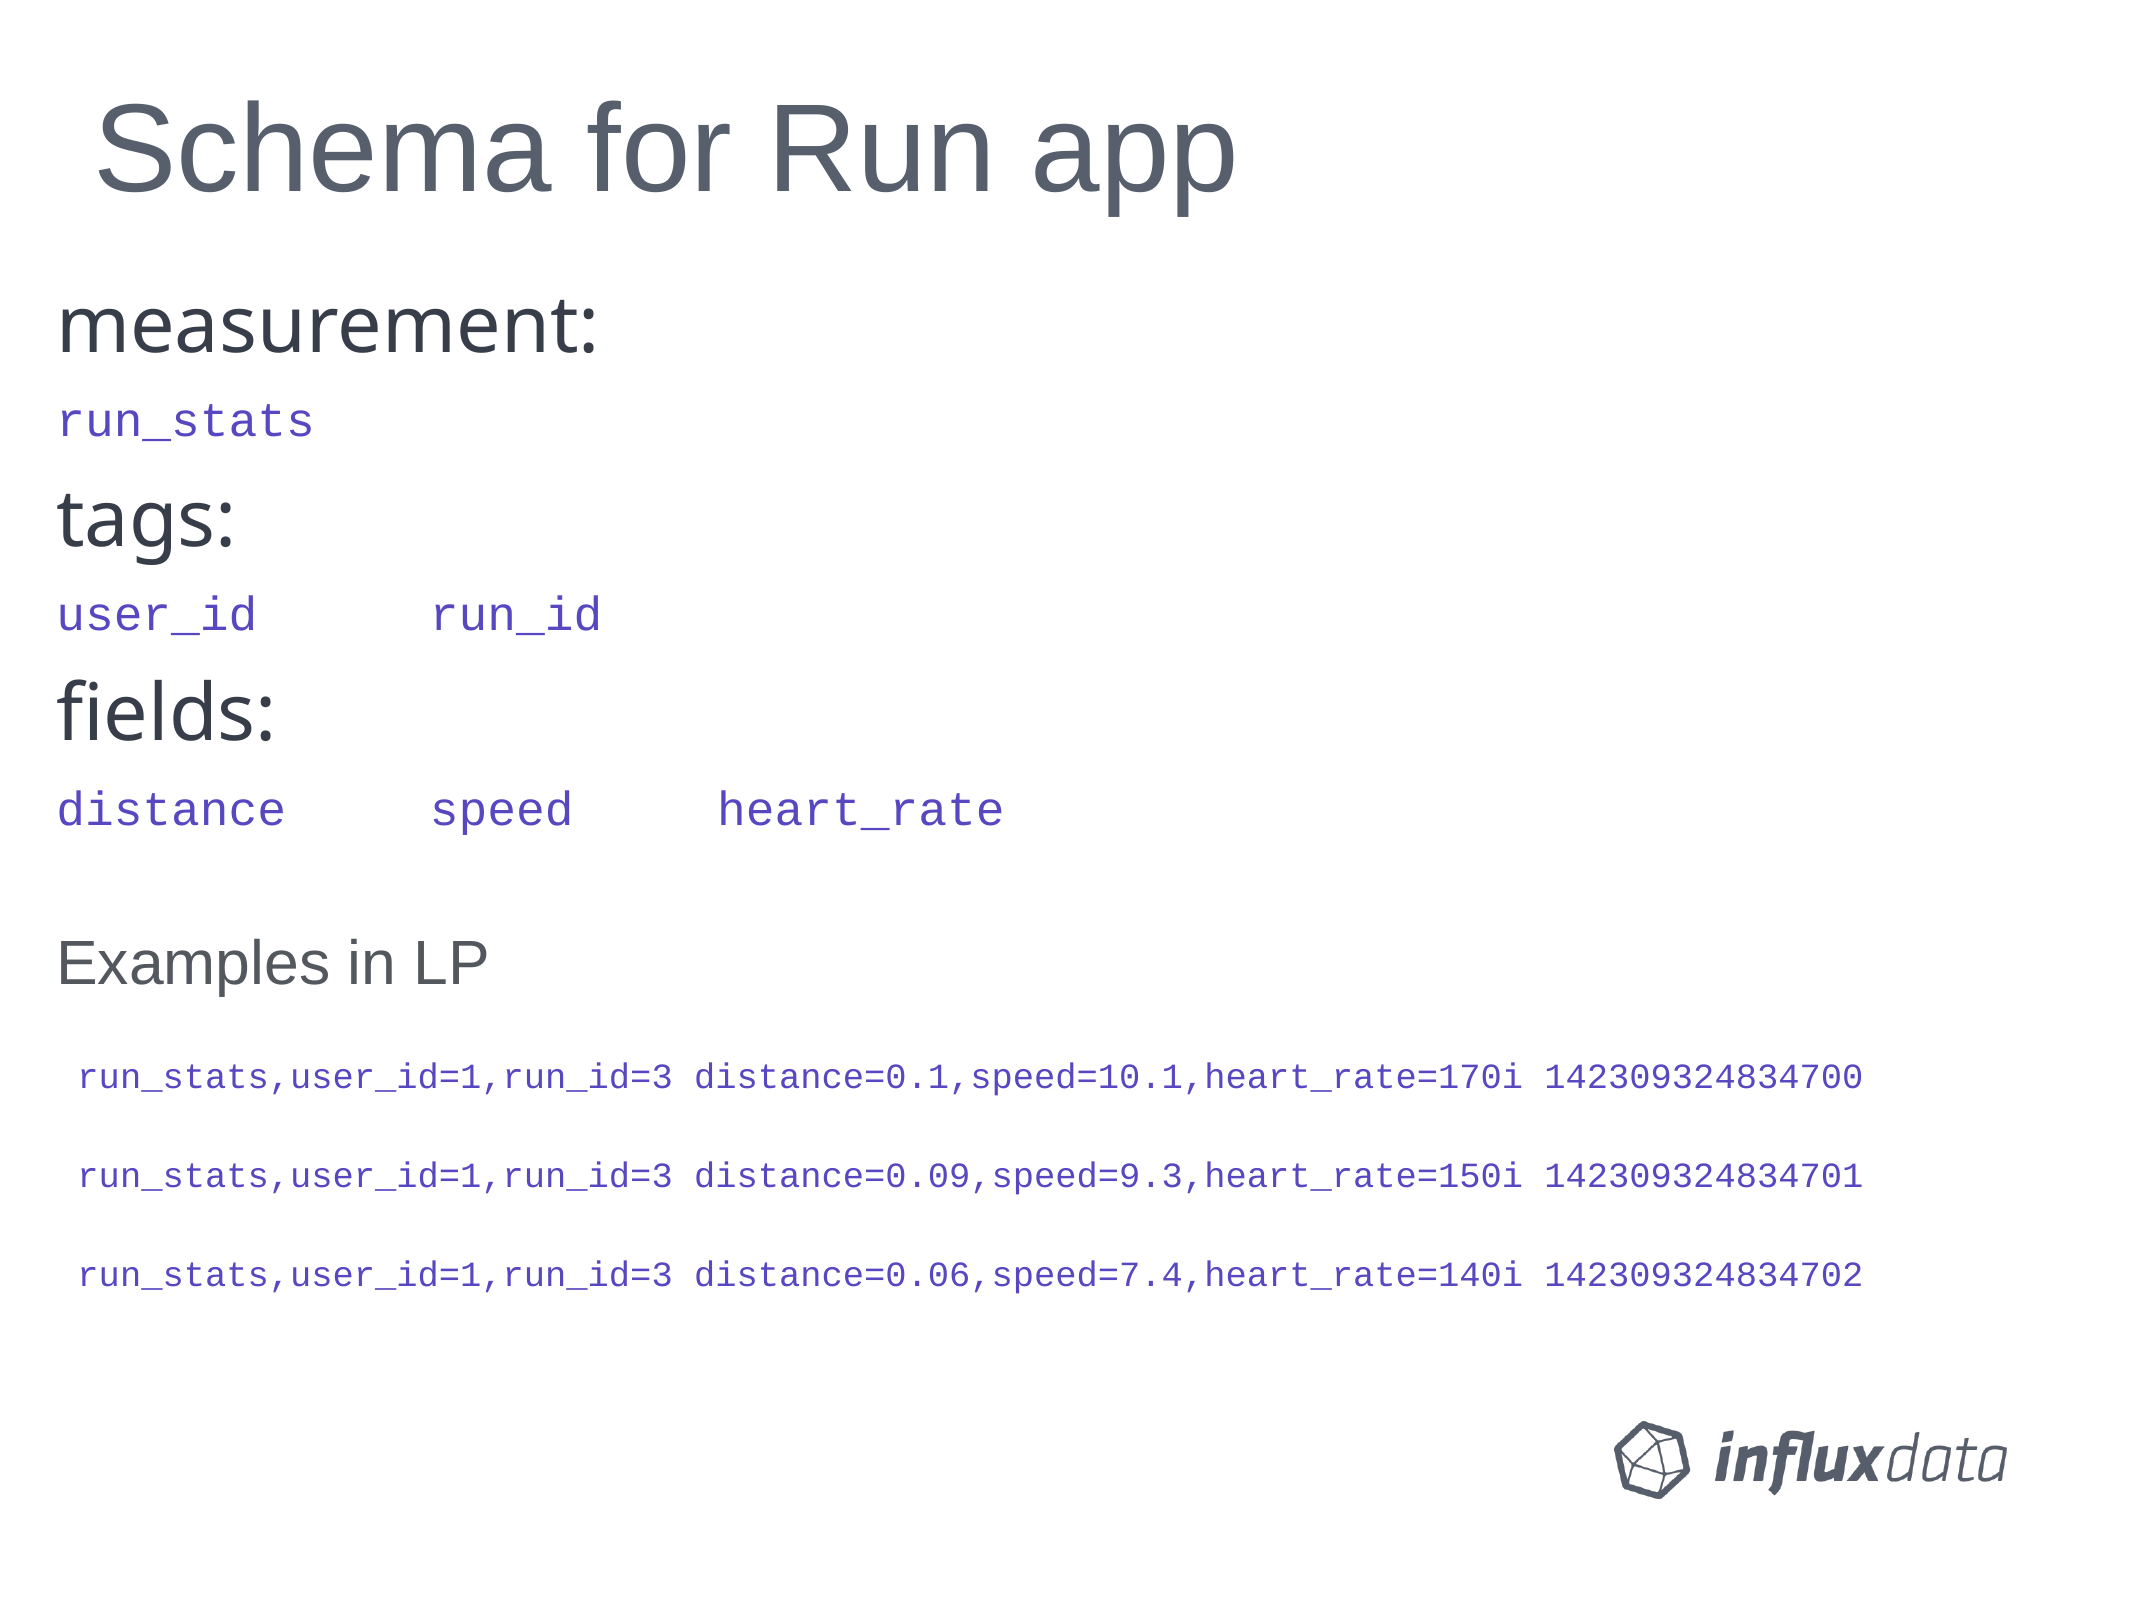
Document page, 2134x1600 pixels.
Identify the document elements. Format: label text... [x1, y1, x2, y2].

list measurement: run_stats tags: user_id run_id fields: distance speed heart_rate Examples in LP run_stats,user_id=1,run_id=3 distance=0.1,speed=10.1,heart_rate=170i 142309324834700 run_stats,user_id=1,run_id=3 distance=0.09,speed=9.3,heart_rate=150i 142309324834701 run_stats,user_id=1,run_id=3 distance=0.06,speed=7.4,heart_rate=140i 142309324834702 [47, 264, 2009, 1376]
title Schema for Run app [84, 49, 2134, 226]
picture [1613, 1421, 2007, 1499]
